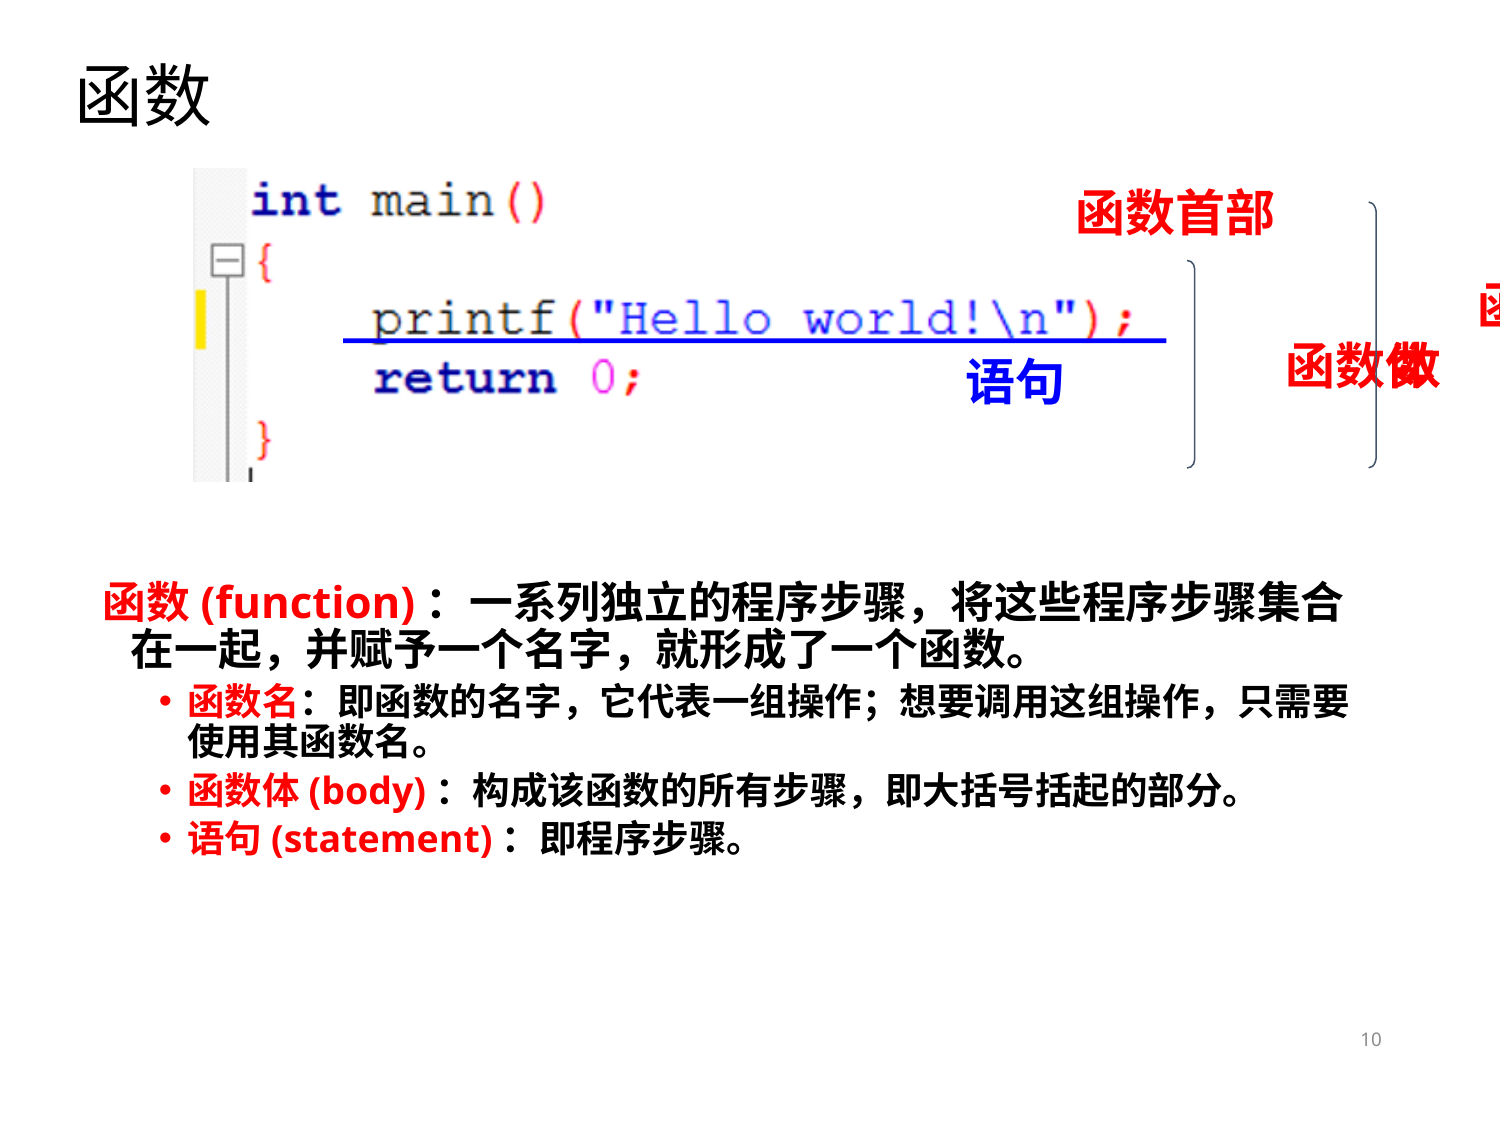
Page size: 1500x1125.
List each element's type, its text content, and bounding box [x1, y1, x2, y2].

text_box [343, 340, 1167, 418]
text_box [929, 0, 1292, 249]
title 函数 [59, 30, 237, 169]
list 函数(function)：一系列独立的程序步骤，将这些程序步骤集合在一起，并赋予一个名字，就形成了一个函数。 函数名：即函数的名字，它代表一组操作；想要调用这组操作，只需要使用其函数名。 函数体(body)：构成该函数的所有步骤，即大括号括起的部分。 语句(statement)：即程序步骤。 [87, 573, 1400, 1009]
text_box 函 数 [1368, 202, 1377, 468]
picture [193, 168, 1186, 482]
text_box 函数体 [1187, 260, 1195, 468]
slide_number 10 [1059, 1010, 1397, 1071]
